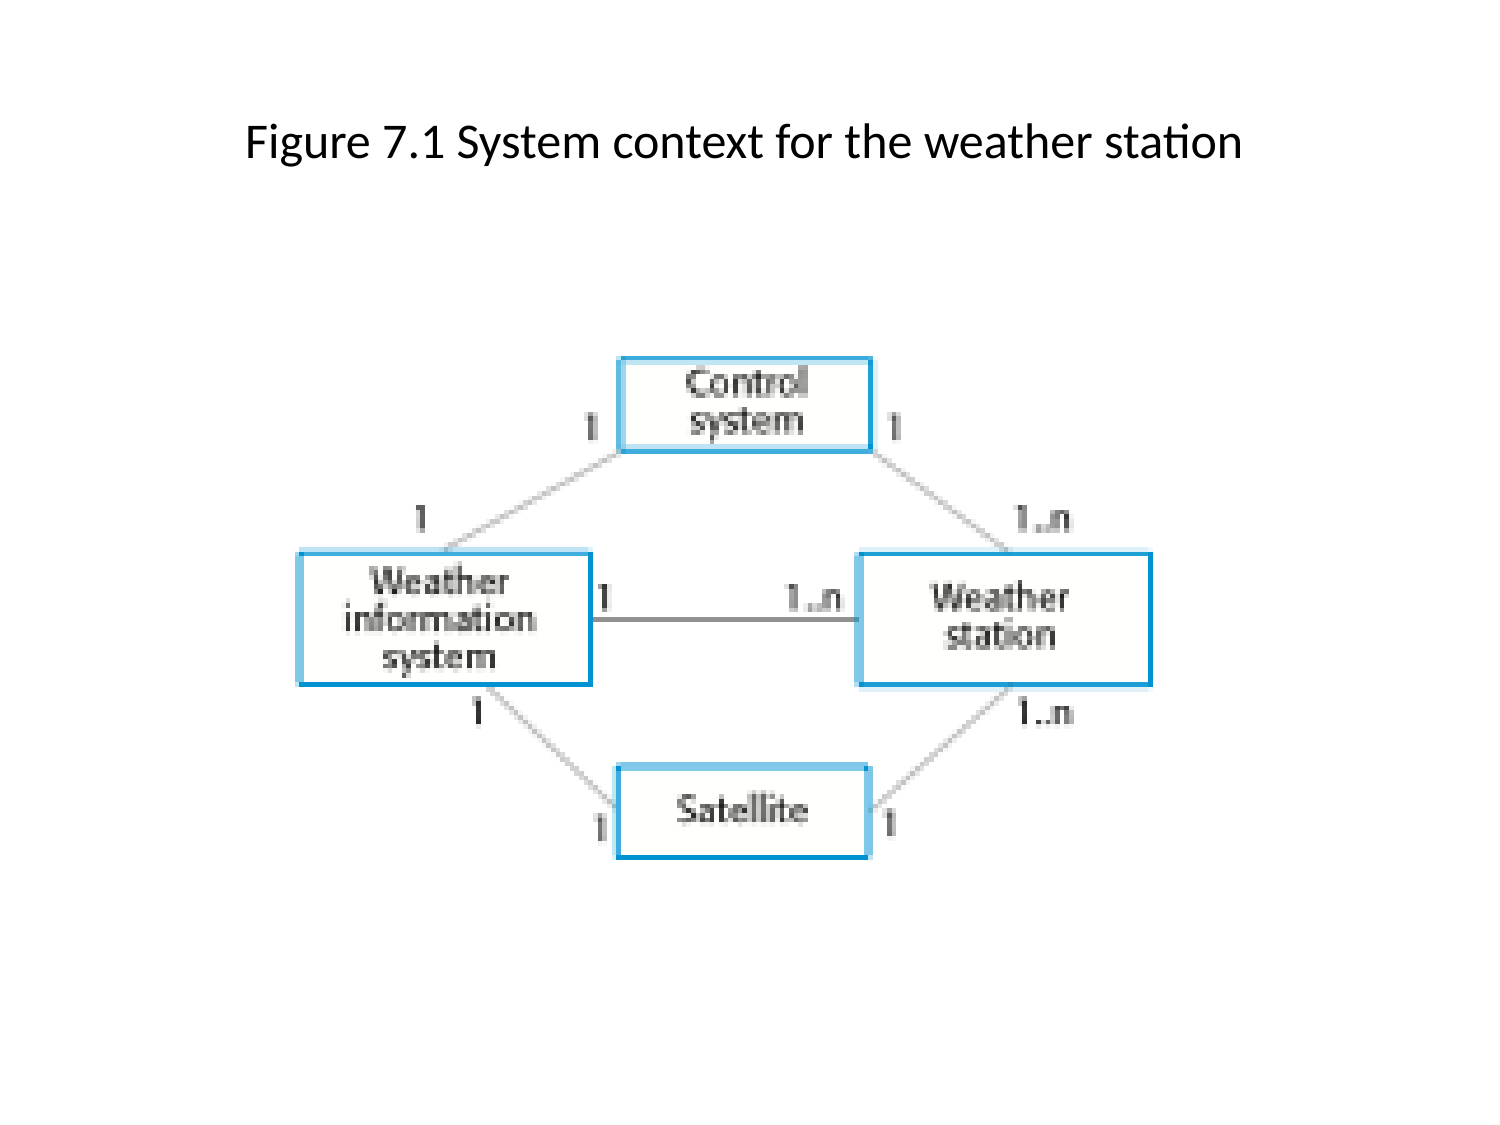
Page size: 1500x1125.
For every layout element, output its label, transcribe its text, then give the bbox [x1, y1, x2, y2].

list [264, 356, 1189, 865]
title Figure 7.1 System context for the weather station [75, 45, 1425, 233]
